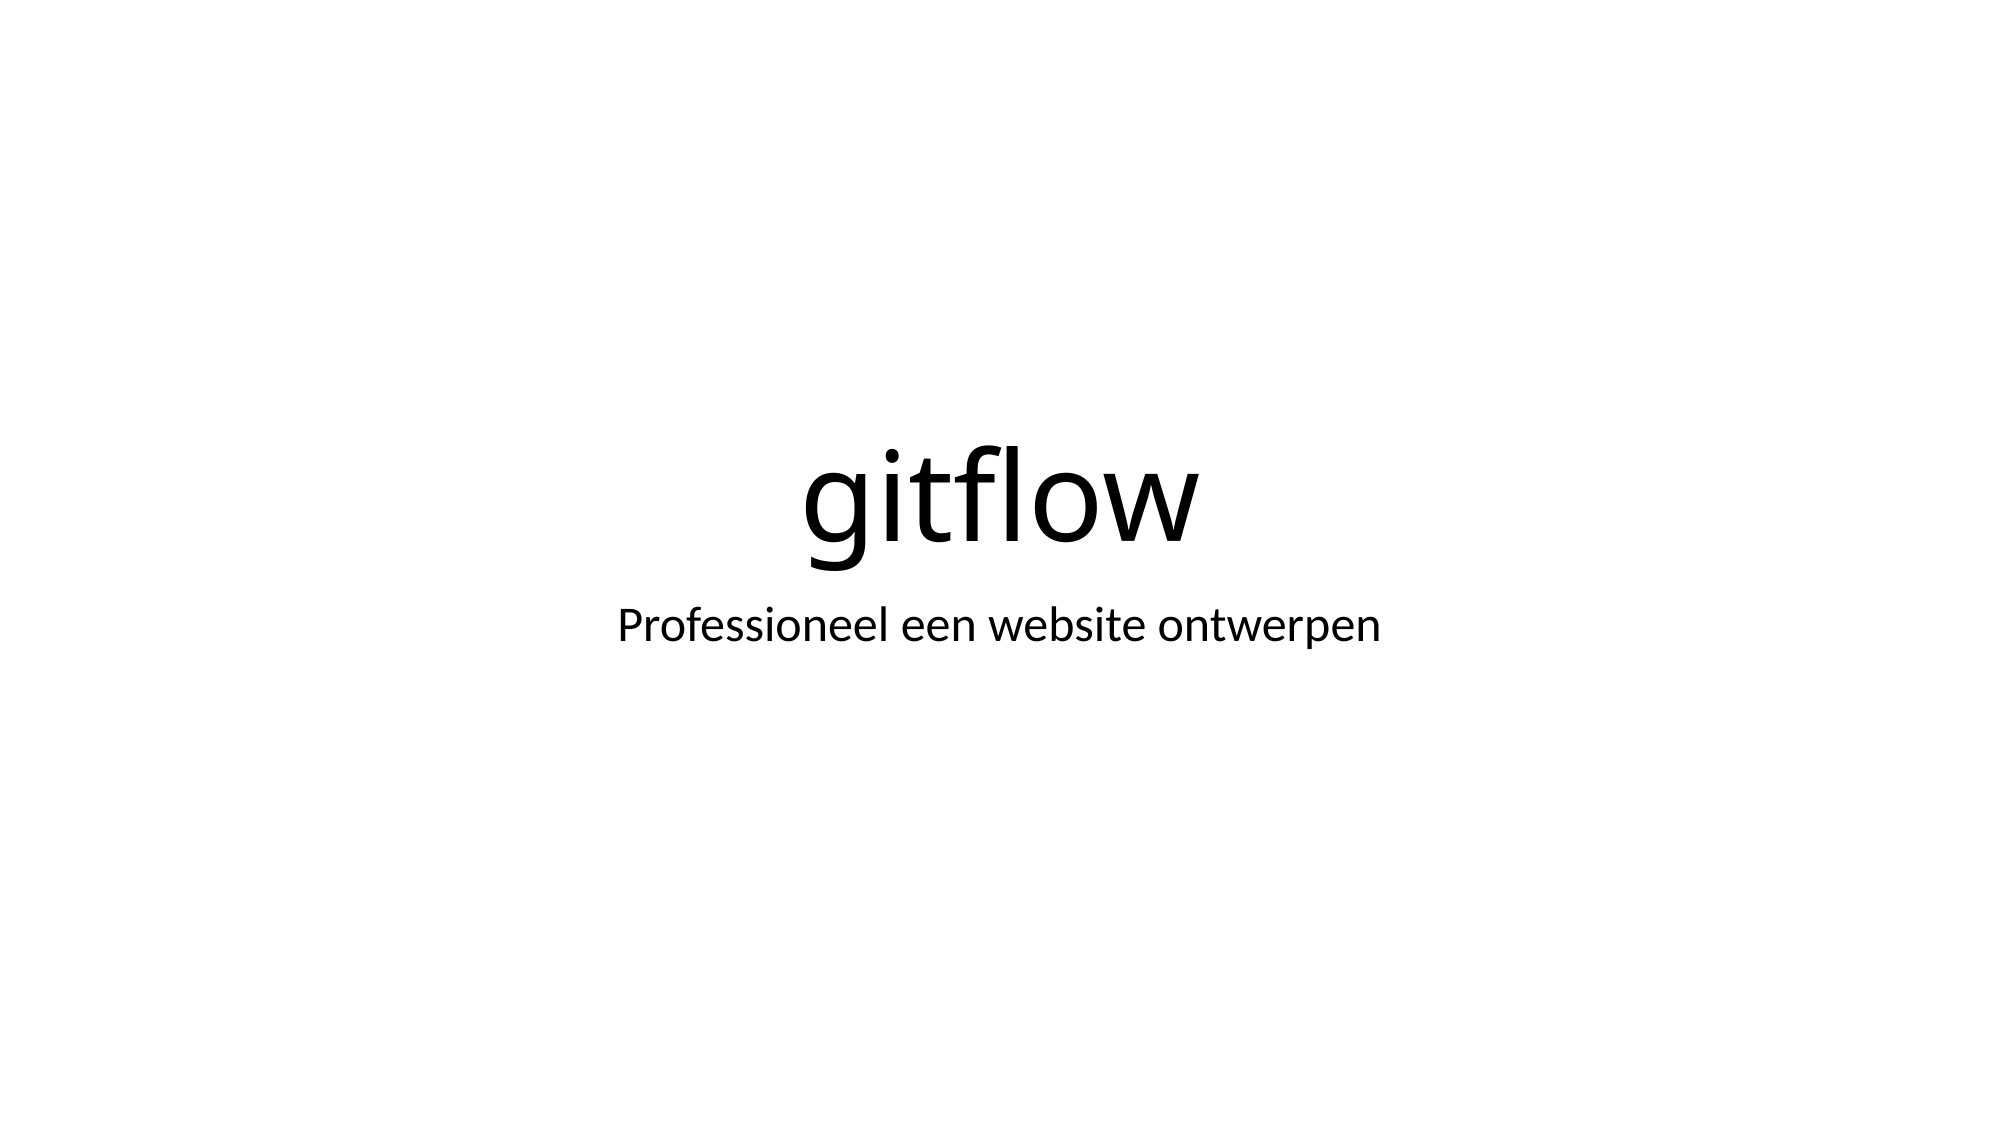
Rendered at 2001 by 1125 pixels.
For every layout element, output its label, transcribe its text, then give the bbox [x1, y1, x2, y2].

subtitle Professioneel een website ontwerpen [249, 590, 1750, 863]
title gitflow [249, 184, 1750, 576]
